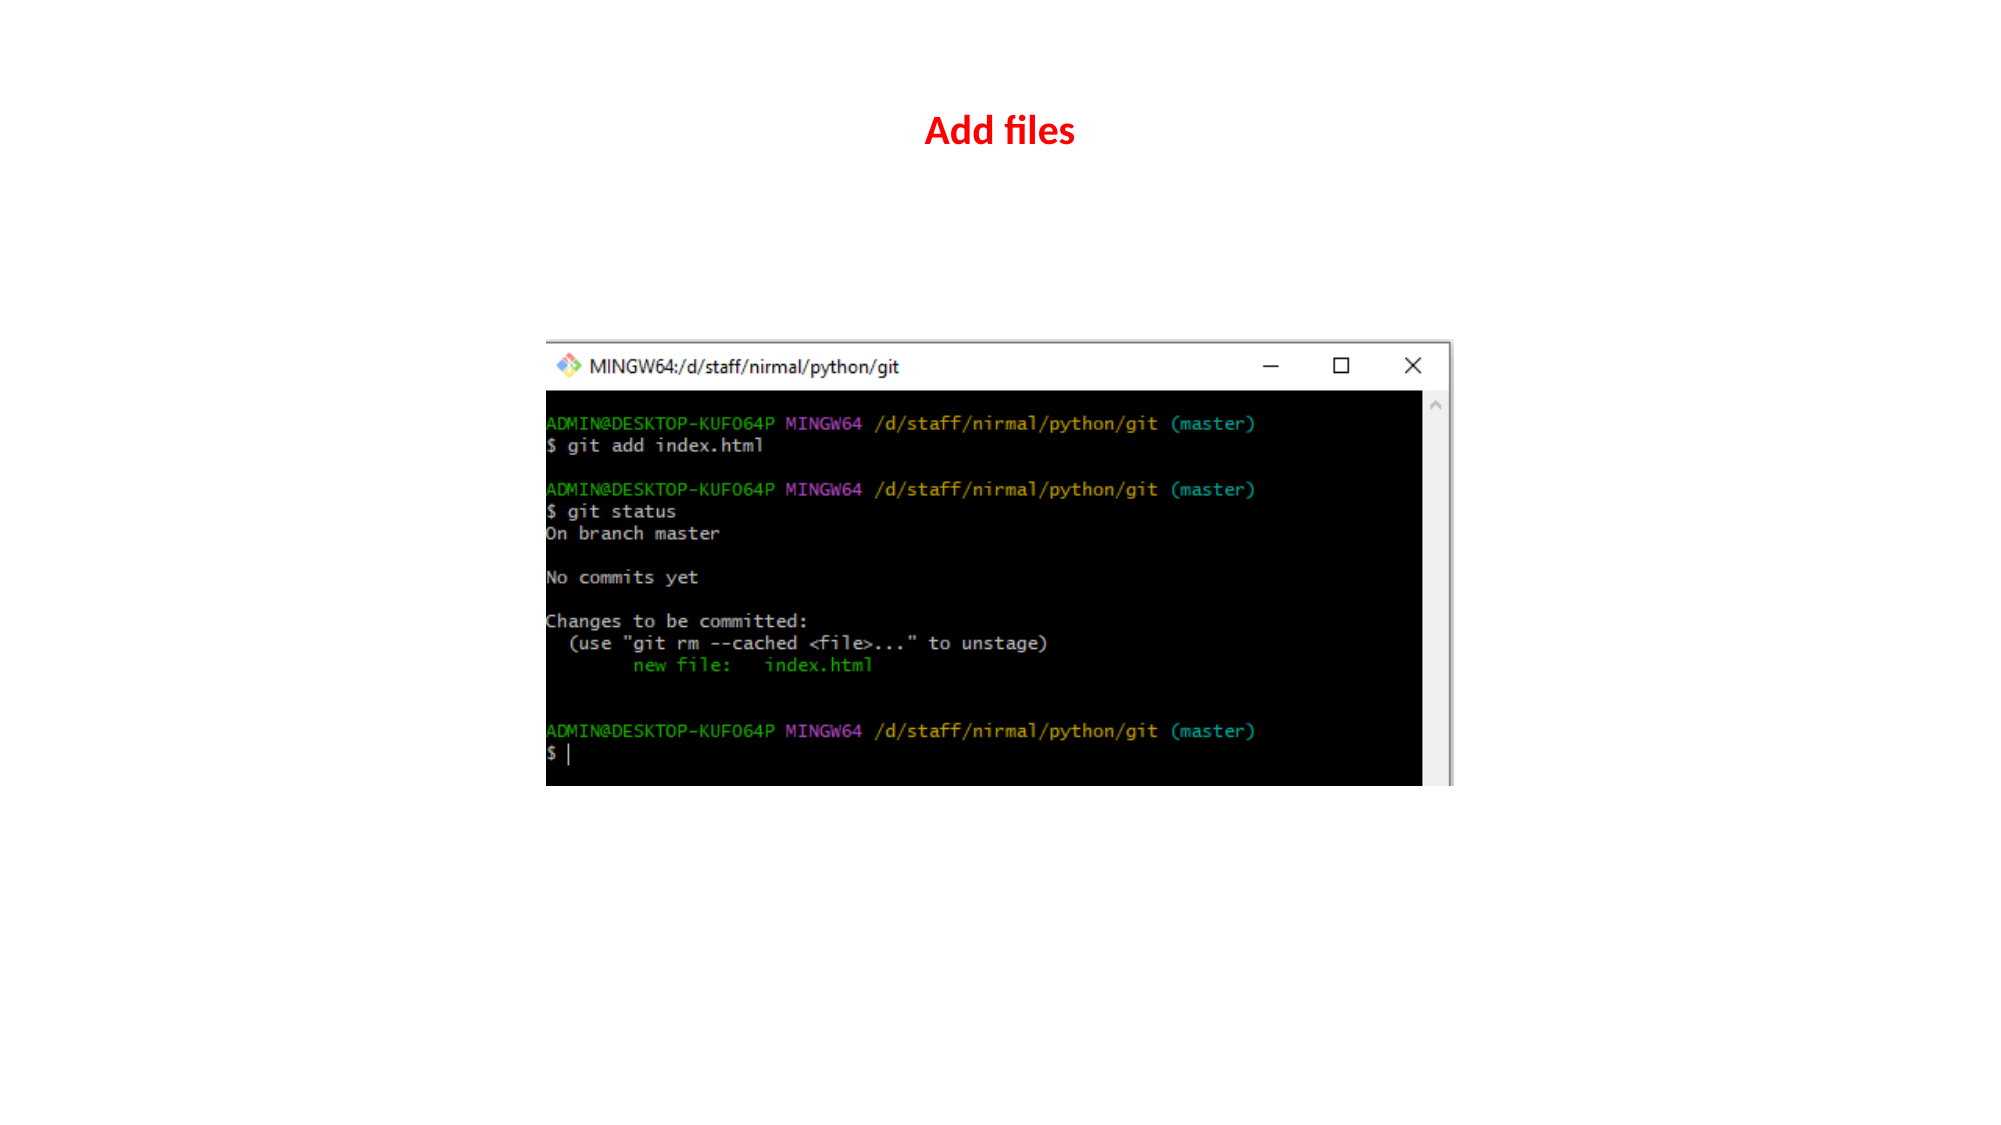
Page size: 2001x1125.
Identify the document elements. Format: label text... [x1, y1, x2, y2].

picture [545, 339, 1454, 786]
text_box Add files [909, 95, 1091, 160]
